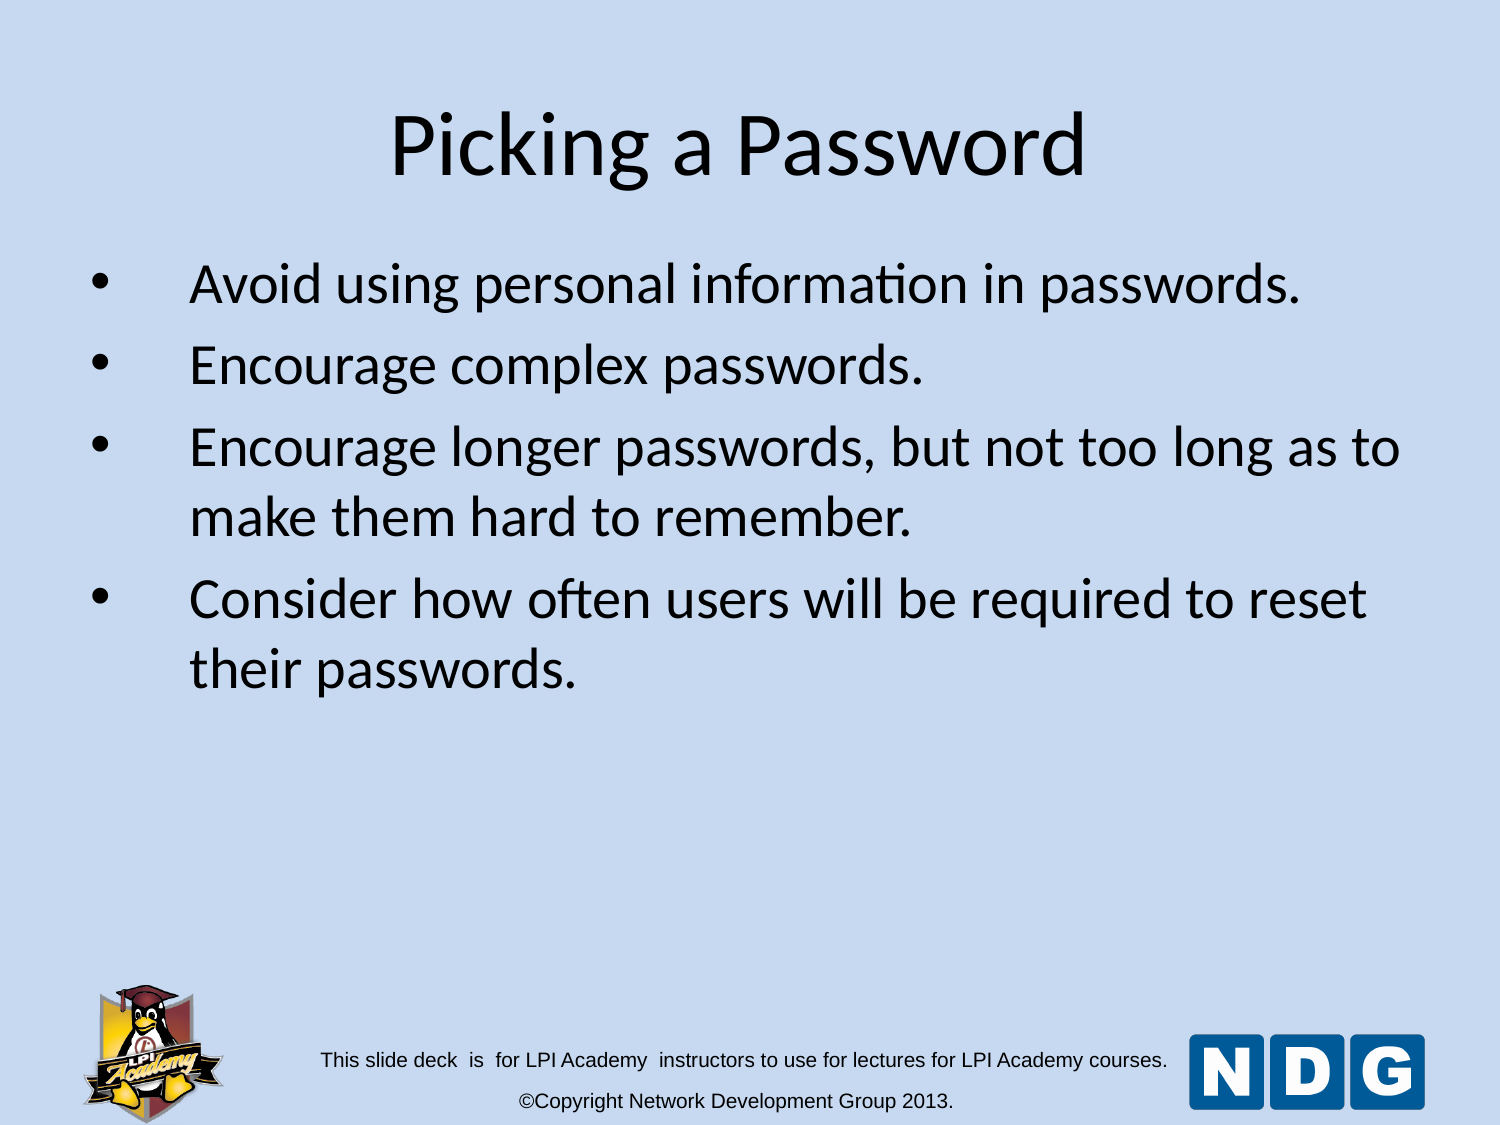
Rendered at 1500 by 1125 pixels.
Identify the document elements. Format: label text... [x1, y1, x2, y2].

picture [75, 981, 229, 1125]
list Avoid using personal information in passwords. Encourage complex passwords. Encourage longer passwords, but not too long as to make them hard to remember. Consider how often users will be required to reset their passwords. [74, 237, 1426, 981]
picture [1189, 1034, 1425, 1110]
title Picking a Password [74, 44, 1426, 233]
